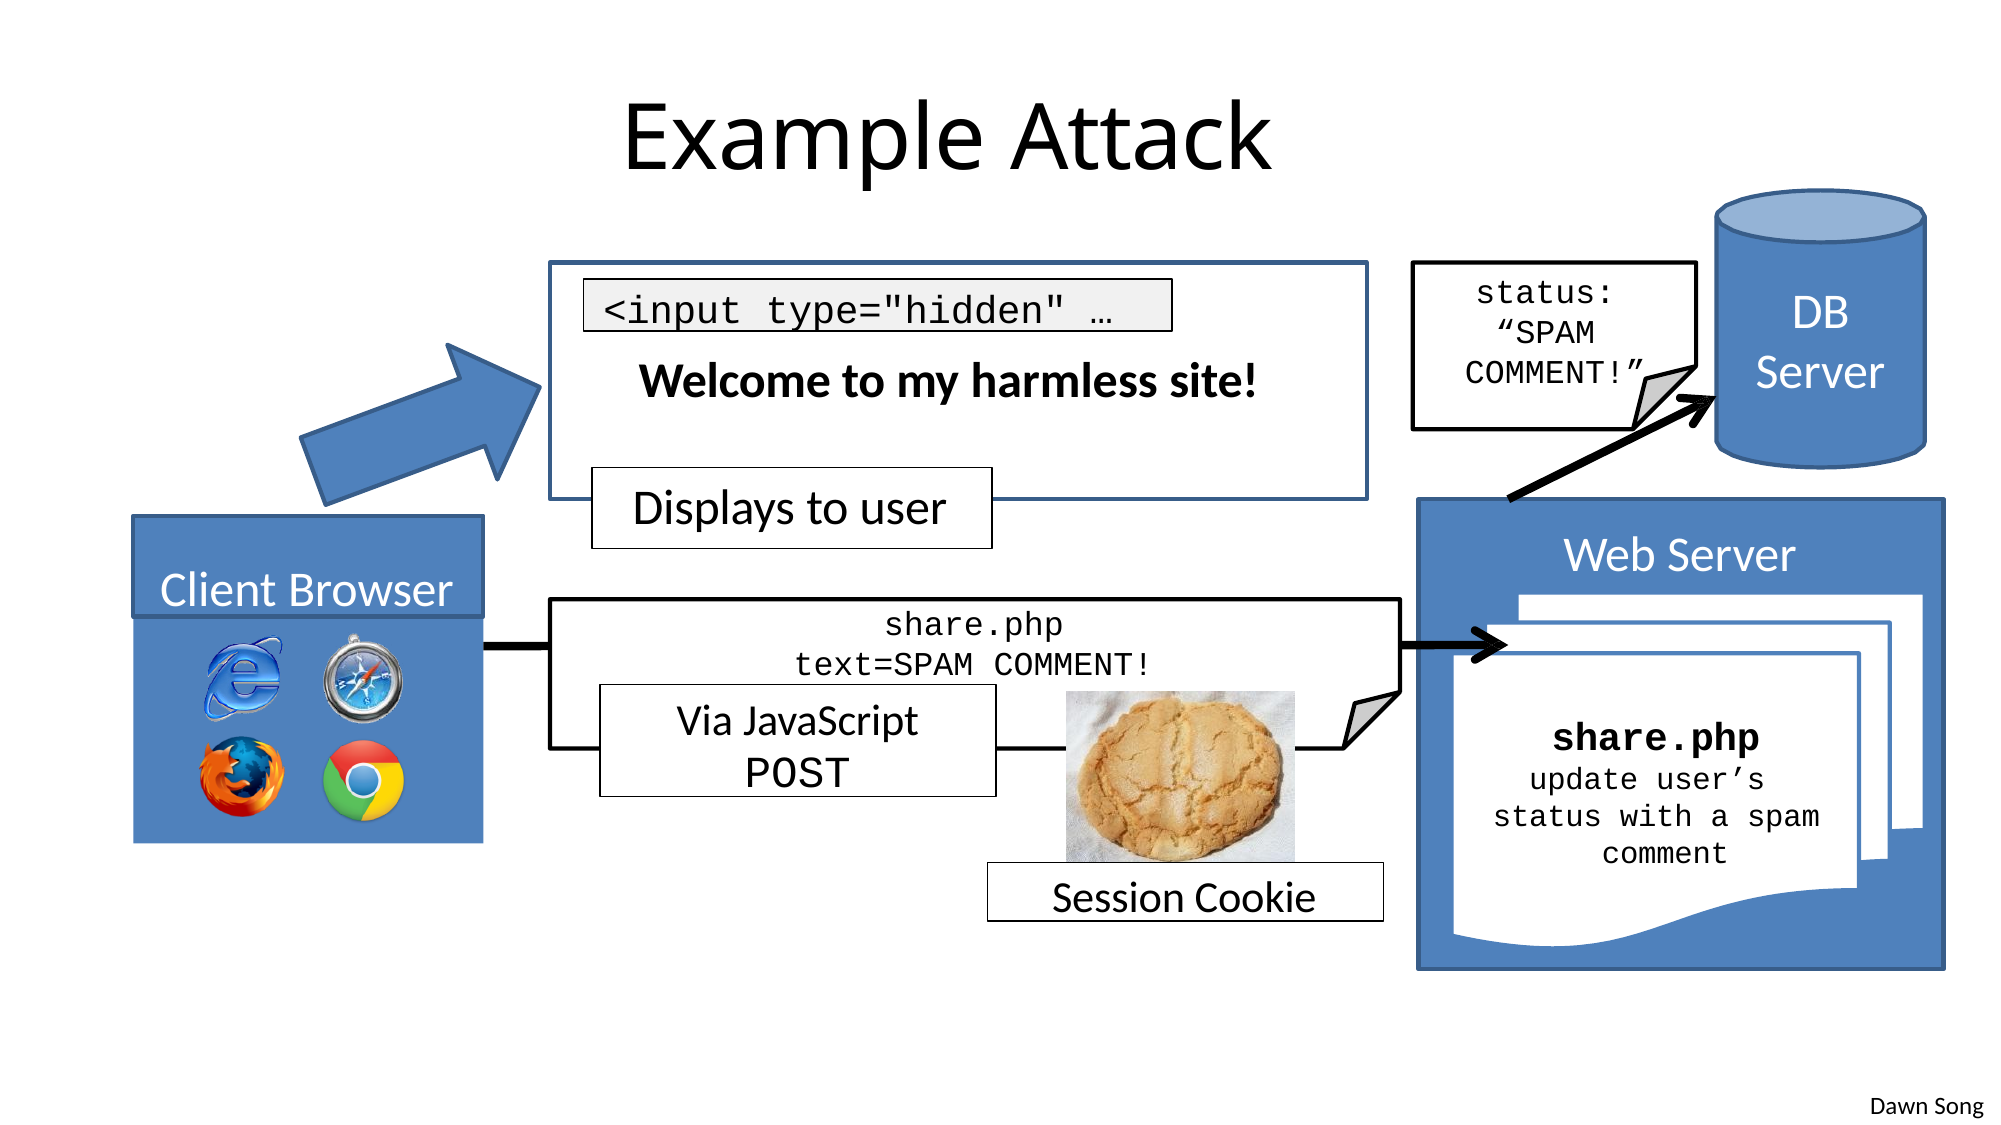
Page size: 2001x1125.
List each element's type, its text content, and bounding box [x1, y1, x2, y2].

text_box Client Browser [133, 515, 484, 617]
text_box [297, 341, 993, 550]
text_box Dawn Song [1867, 1093, 1987, 1120]
title Example Attack [617, 35, 1383, 227]
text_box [1713, 187, 1928, 471]
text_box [1410, 259, 1717, 503]
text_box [483, 596, 1509, 752]
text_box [1415, 496, 1947, 973]
text_box Welcome to my harmless site! [993, 344, 1266, 408]
text_box [549, 262, 1367, 500]
text_box [133, 617, 187, 844]
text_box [987, 691, 1384, 937]
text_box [187, 589, 1928, 952]
text_box <input type="hidden" … [583, 279, 1173, 332]
